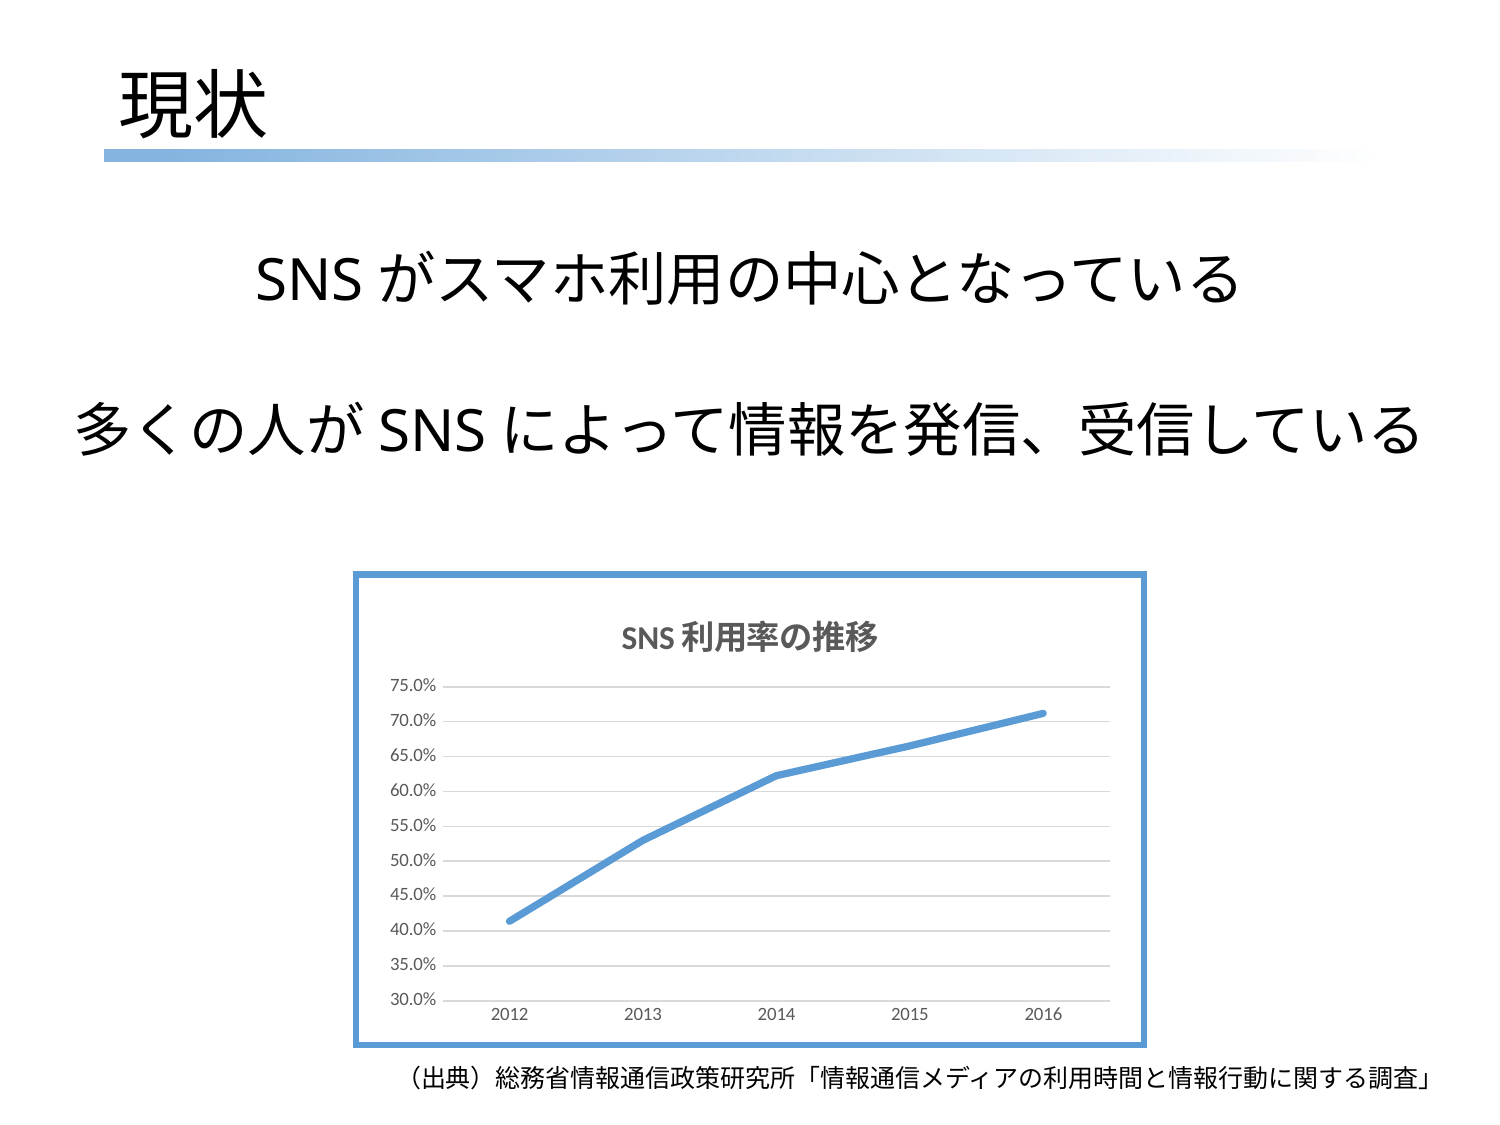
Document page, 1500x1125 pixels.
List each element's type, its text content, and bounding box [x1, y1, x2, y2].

text_box 多くの人がSNSによって情報を発信、受信している [58, 385, 1442, 471]
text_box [356, 574, 1144, 1045]
text_box （出典）総務省情報通信政策研究所「情報通信メディアの利用時間と情報行動に関する調査」 [381, 1055, 1460, 1100]
text_box SNSがスマホ利用の中心となっている [240, 234, 1260, 320]
title 現状 [103, 0, 1397, 218]
